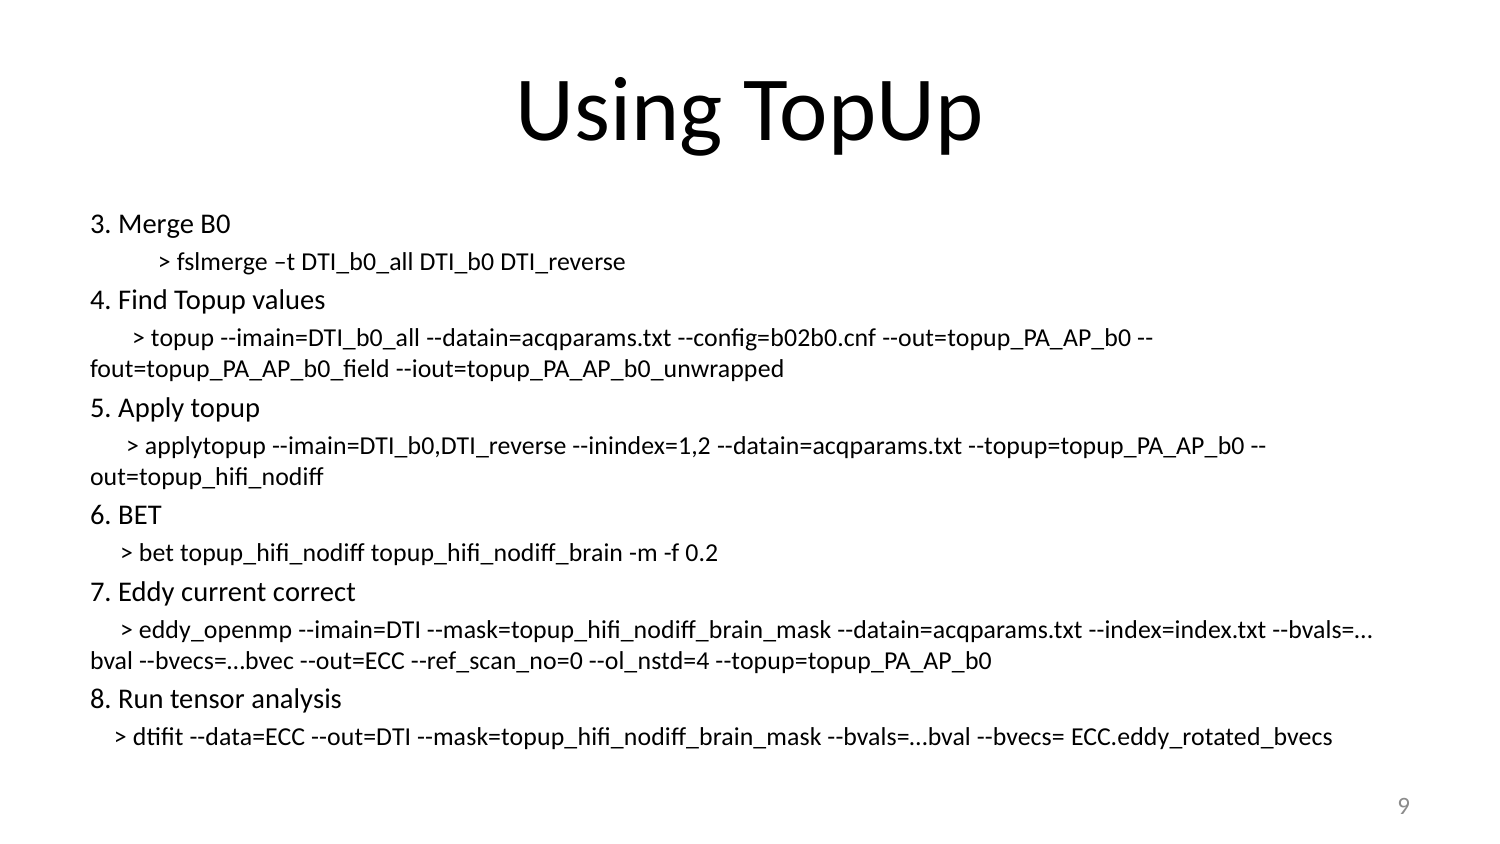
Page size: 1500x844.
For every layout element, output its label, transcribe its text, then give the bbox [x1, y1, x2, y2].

list 3. Merge B0 > fslmerge –t DTI_b0_all DTI_b0 DTI_reverse 4. Find Topup values > topup --imain=DTI_b0_all --datain=acqparams.txt --config=b02b0.cnf --out=topup_PA_AP_b0 --fout=topup_PA_AP_b0_field --iout=topup_PA_AP_b0_unwrapped 5. Apply topup > applytopup --imain=DTI_b0,DTI_reverse --inindex=1,2 --datain=acqparams.txt --topup=topup_PA_AP_b0 --out=topup_hifi_nodiff 6. BET > bet topup_hifi_nodiff topup_hifi_nodiff_brain -m -f 0.2 7. Eddy current correct > eddy_openmp --imain=DTI --mask=topup_hifi_nodiff_brain_mask --datain=acqparams.txt --index=index.txt --bvals=…bval --bvecs=…bvec --out=ECC --ref_scan_no=0 --ol_nstd=4 --topup=topup_PA_AP_b0 8. Run tensor analysis > dtifit --data=ECC --out=DTI --mask=topup_hifi_nodiff_brain_mask --bvals=…bval --bvecs= ECC.eddy_rotated_bvecs [75, 196, 1425, 777]
title Using TopUp [75, 33, 1425, 175]
slide_number 9 [1074, 782, 1425, 827]
